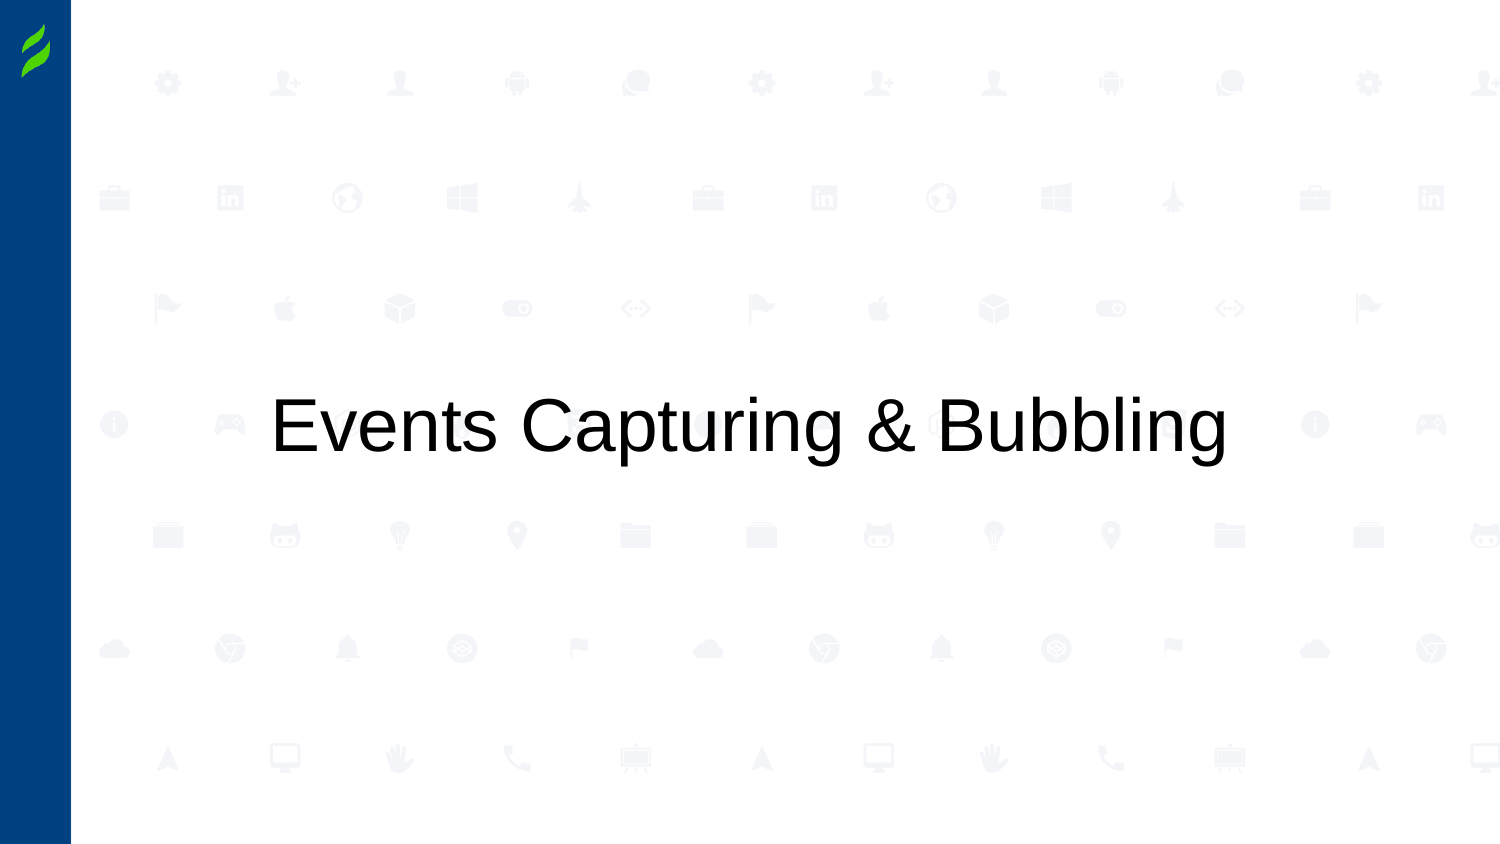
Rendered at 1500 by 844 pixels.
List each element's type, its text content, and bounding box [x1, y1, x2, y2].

title Events Capturing & Bubbling [51, 352, 1449, 491]
picture [0, 0, 1500, 844]
